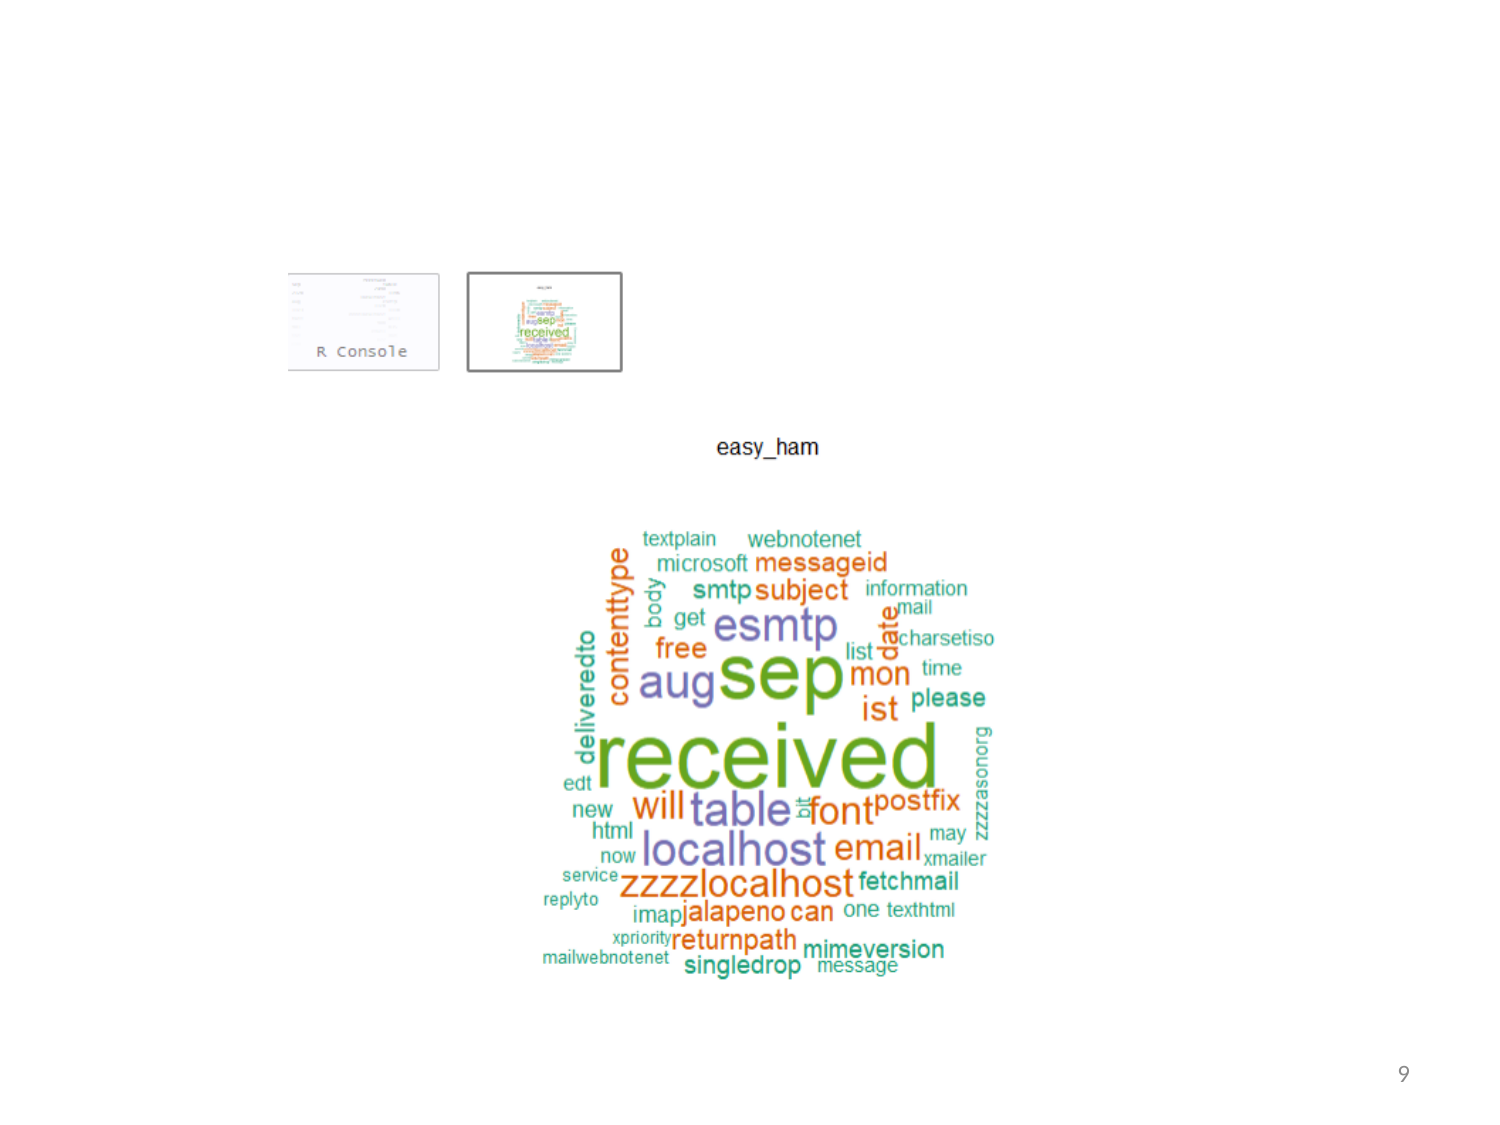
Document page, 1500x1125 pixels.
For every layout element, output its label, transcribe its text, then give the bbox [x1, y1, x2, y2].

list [288, 262, 1212, 1006]
slide_number 9 [1074, 1042, 1425, 1103]
